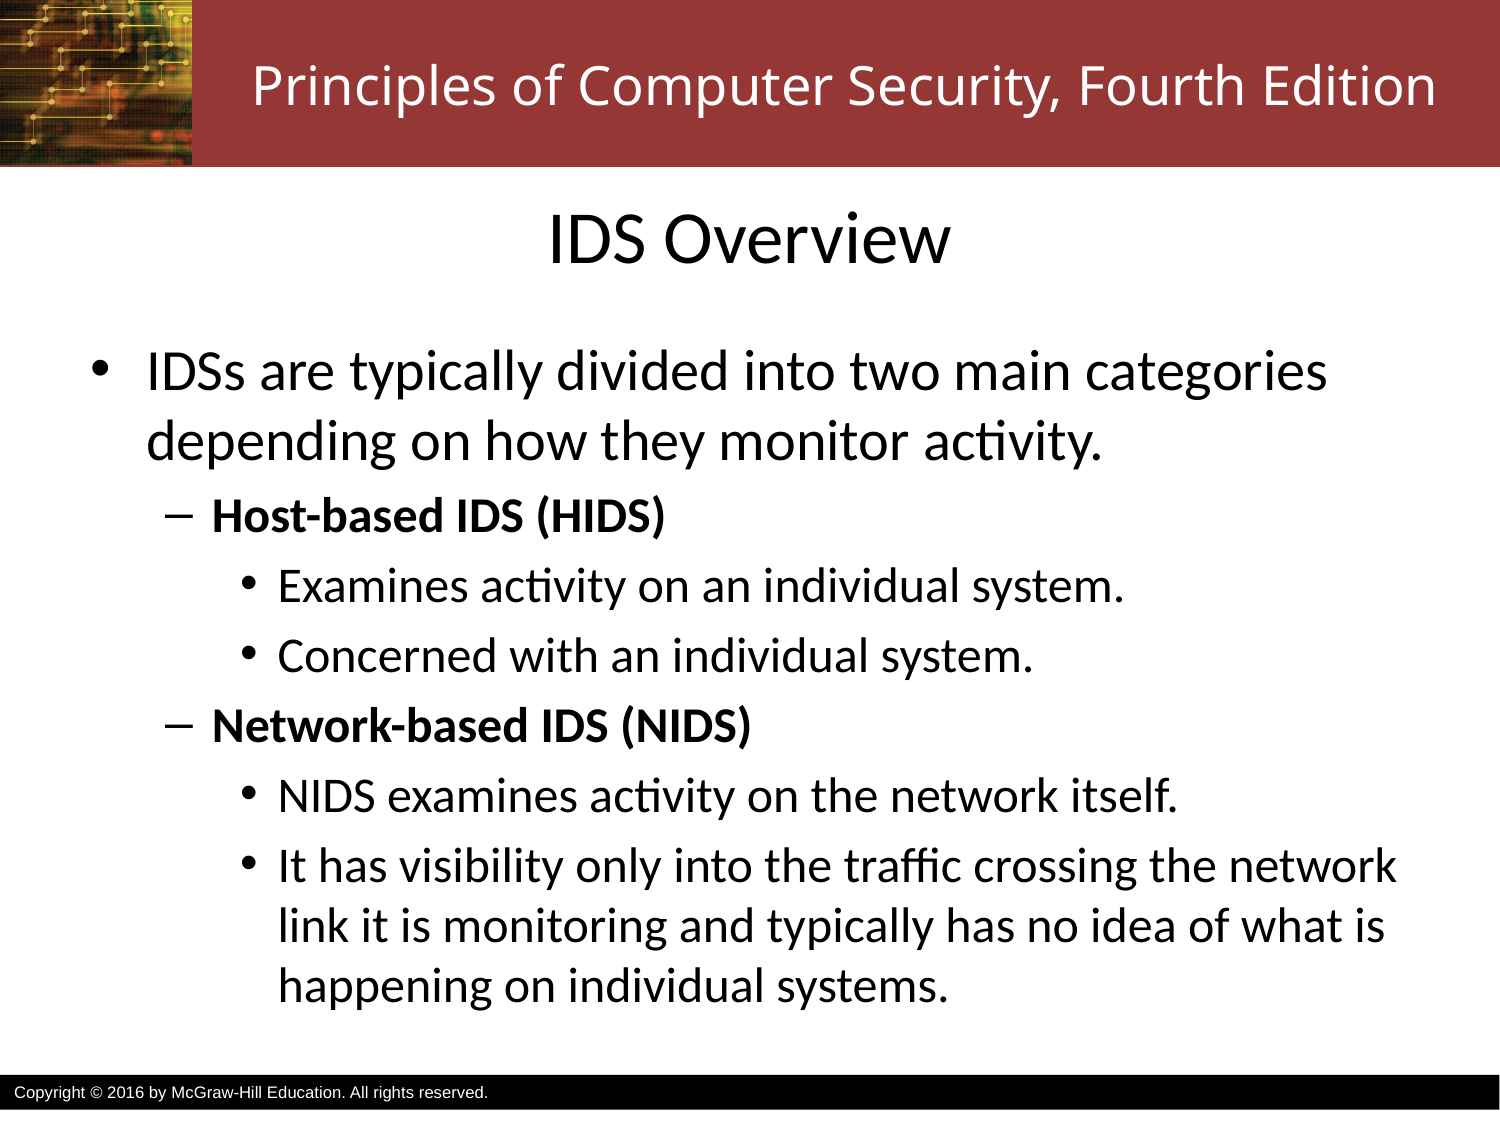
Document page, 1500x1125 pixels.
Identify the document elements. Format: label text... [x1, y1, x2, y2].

list IDSs are typically divided into two main categories depending on how they monitor activity. Host-based IDS (HIDS) Examines activity on an individual system. Concerned with an individual system. Network-based IDS (NIDS) NIDS examines activity on the network itself. It has visibility only into the traffic crossing the network link it is monitoring and typically has no idea of what is happening on individual systems. [75, 324, 1425, 1005]
title IDS Overview [75, 181, 1425, 324]
picture [0, 0, 192, 165]
